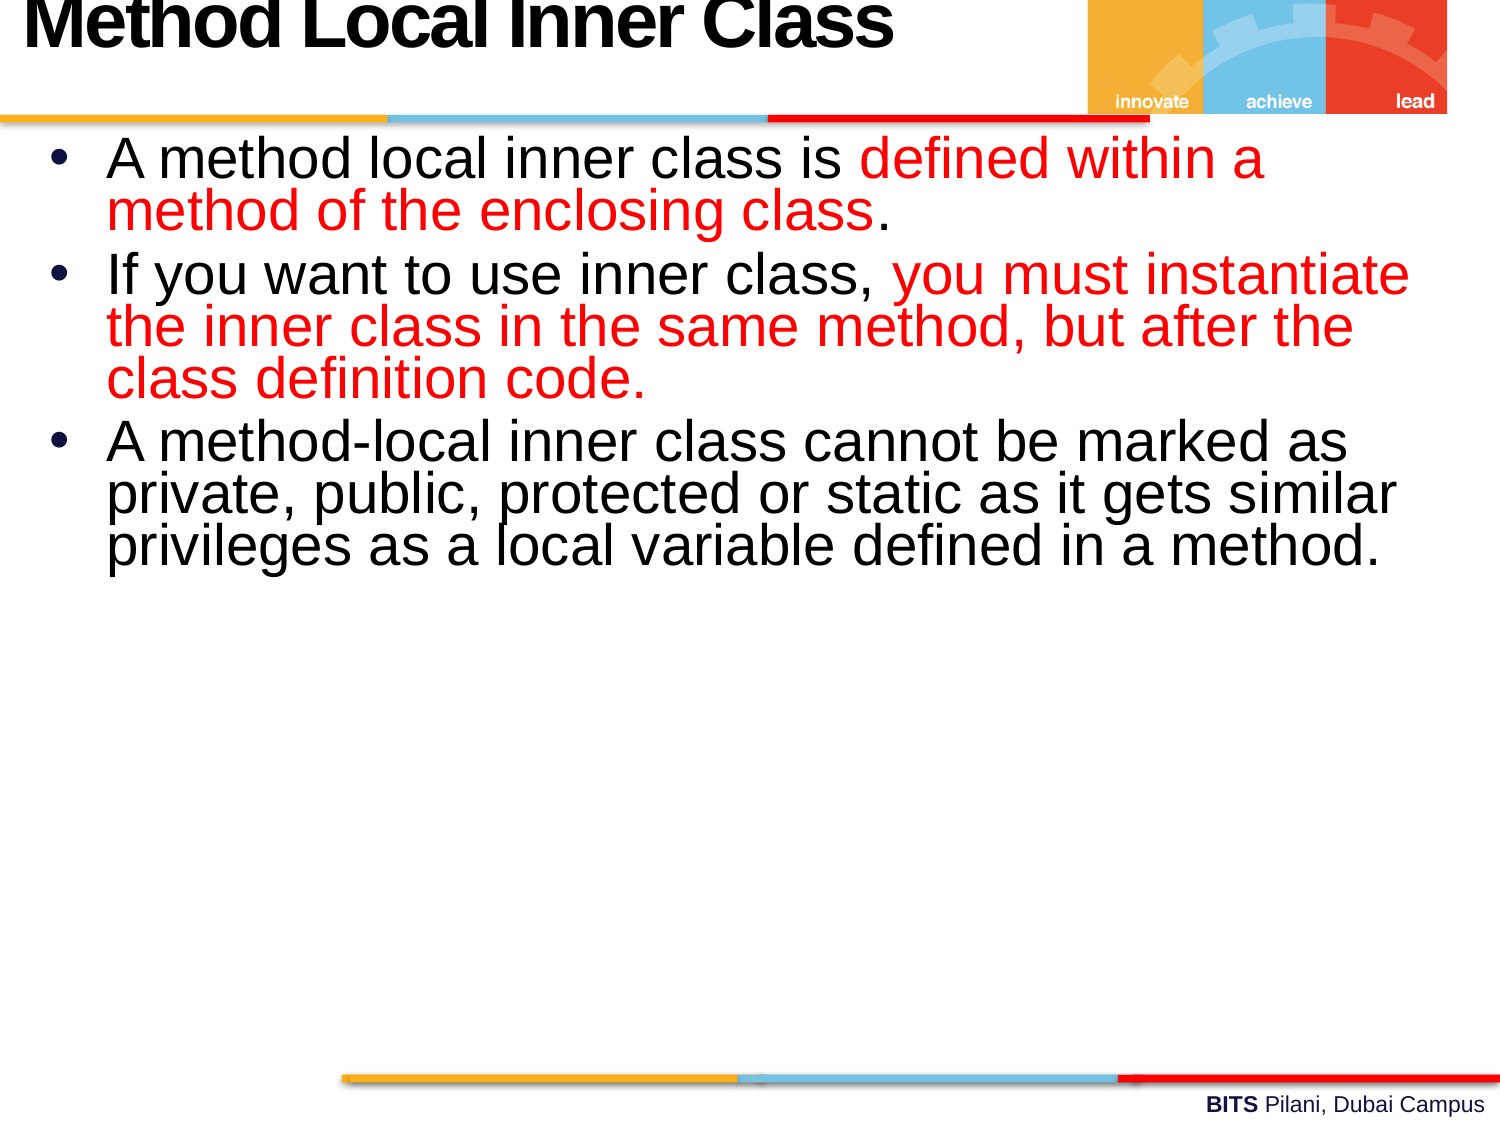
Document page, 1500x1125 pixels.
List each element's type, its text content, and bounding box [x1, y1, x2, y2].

picture [1087, 0, 1448, 114]
list A method local inner class is defined within a method of the enclosing class. If you want to use inner class, you must instantiate the inner class in the same method, but after the class definition code. A method-local inner class cannot be marked as private, public, protected or static as it gets similar privileges as a local variable defined in a method. [34, 129, 1475, 1066]
list Method Local Inner Class [7, 30, 1108, 78]
